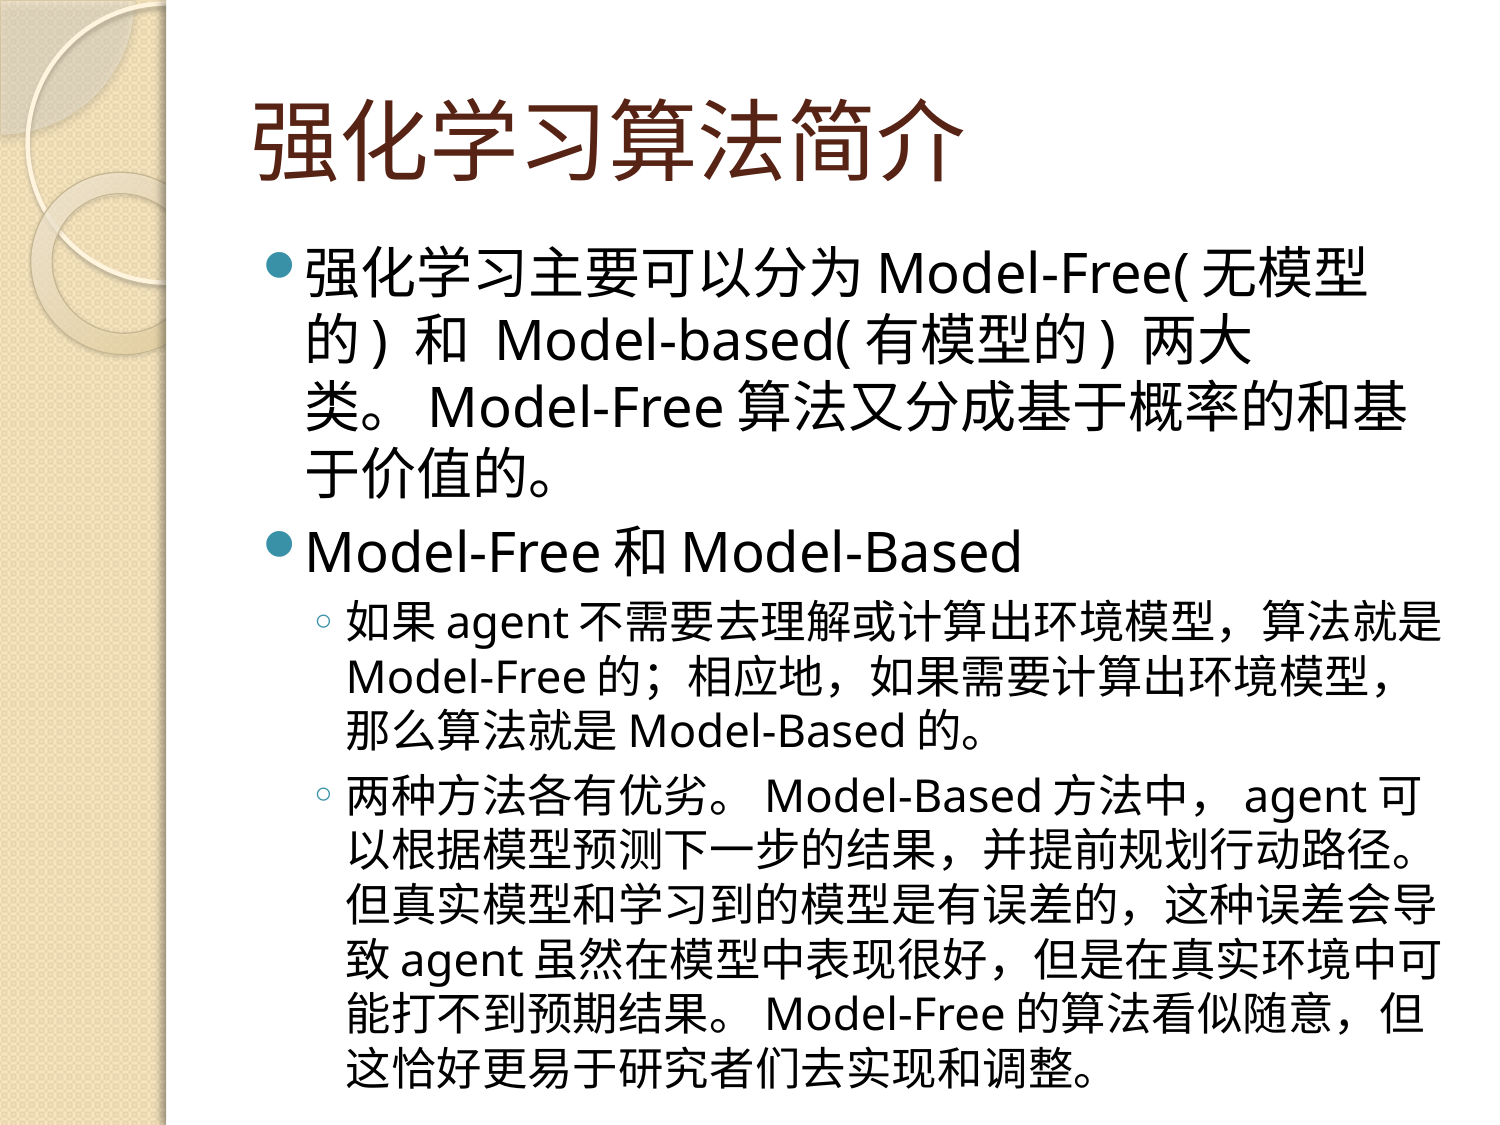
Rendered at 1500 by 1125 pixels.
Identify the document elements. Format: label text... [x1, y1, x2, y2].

list 强化学习主要可以分为Model-Free(无模型的) 和 Model-based(有模型的) 两大类。Model-Free算法又分成基于概率的和基于价值的。 Model-Free和Model-Based 如果agent不需要去理解或计算出环境模型，算法就是Model-Free的；相应地，如果需要计算出环境模型，那么算法就是Model-Based的。 两种方法各有优劣。Model-Based方法中，agent可以根据模型预测下一步的结果，并提前规划行动路径。但真实模型和学习到的模型是有误差的，这种误差会导致agent虽然在模型中表现很好，但是在真实环境中可能打不到预期结果。Model-Free的算法看似随意，但这恰好更易于研究者们去实现和调整。 [235, 229, 1466, 1106]
title 强化学习算法简介 [235, 45, 1466, 229]
